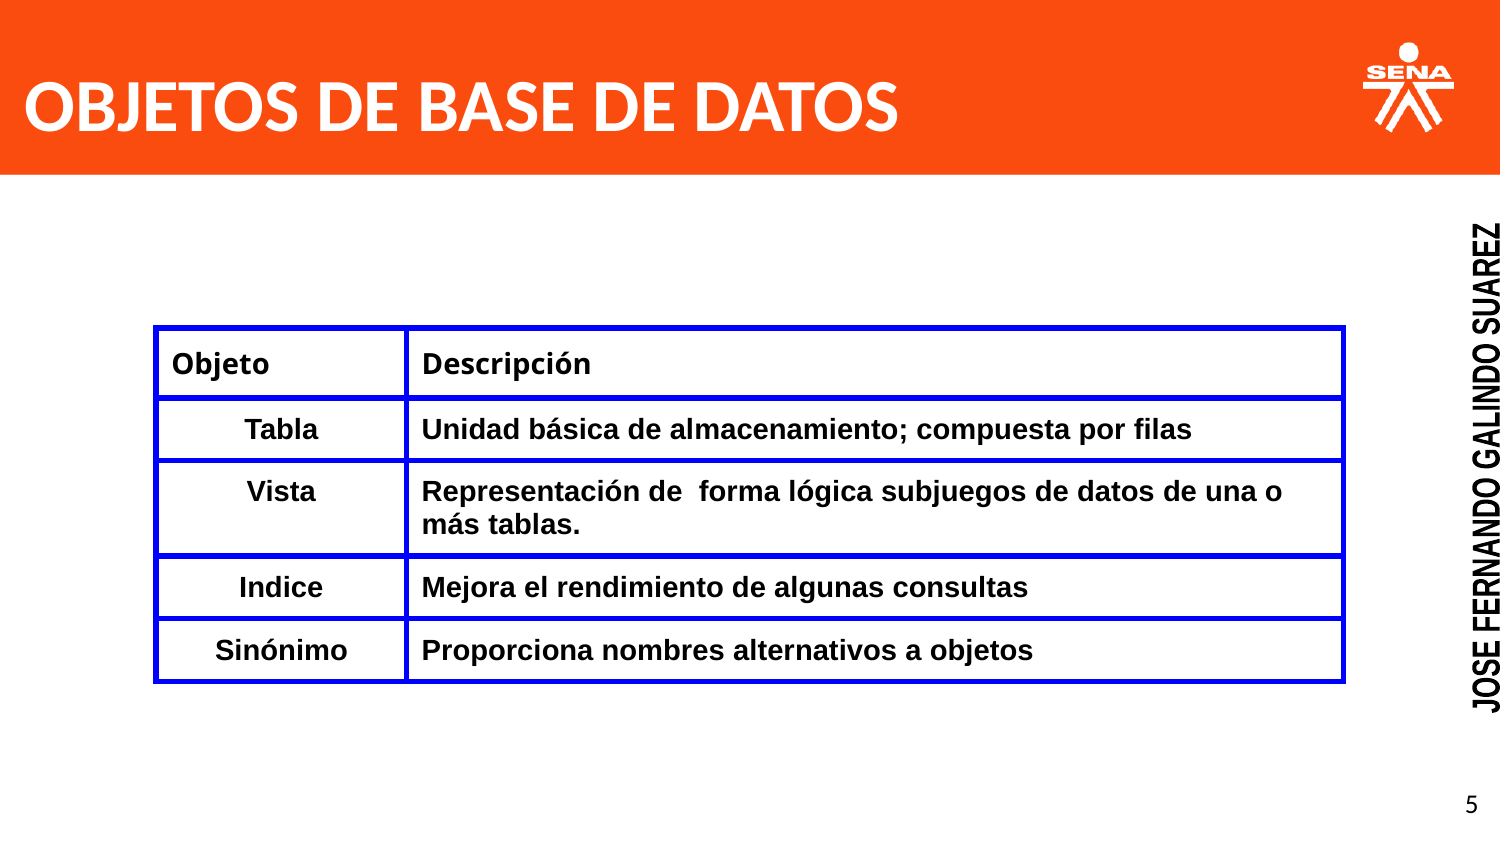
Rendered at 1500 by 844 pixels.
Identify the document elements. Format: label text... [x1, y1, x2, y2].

picture [1473, 241, 1499, 255]
table_header Objeto [159, 331, 404, 395]
table_cell Indice [159, 559, 404, 616]
picture [0, 0, 1500, 844]
table_cell Tabla [159, 401, 404, 458]
picture [1473, 599, 1499, 613]
slide_number ‹#› [1403, 779, 1494, 844]
text_box OBJETOS DE BASE DE DATOS [9, 48, 1357, 155]
table_cell Vista [159, 463, 404, 553]
picture [1473, 642, 1499, 656]
picture [1473, 617, 1499, 630]
table_cell Unidad básica de almacenamiento; compuesta por filas [409, 401, 1341, 458]
table_cell Mejora el rendimiento de algunas consultas [409, 559, 1341, 616]
table_cell Sinónimo [159, 621, 404, 679]
picture [1473, 299, 1499, 315]
table_header Descripción [409, 331, 1341, 395]
table_cell Representación de forma lógica subjuegos de datos de una o más tablas. [409, 463, 1341, 553]
table_cell Proporciona nombres alternativos a objetos [409, 621, 1341, 679]
picture [1473, 413, 1499, 426]
